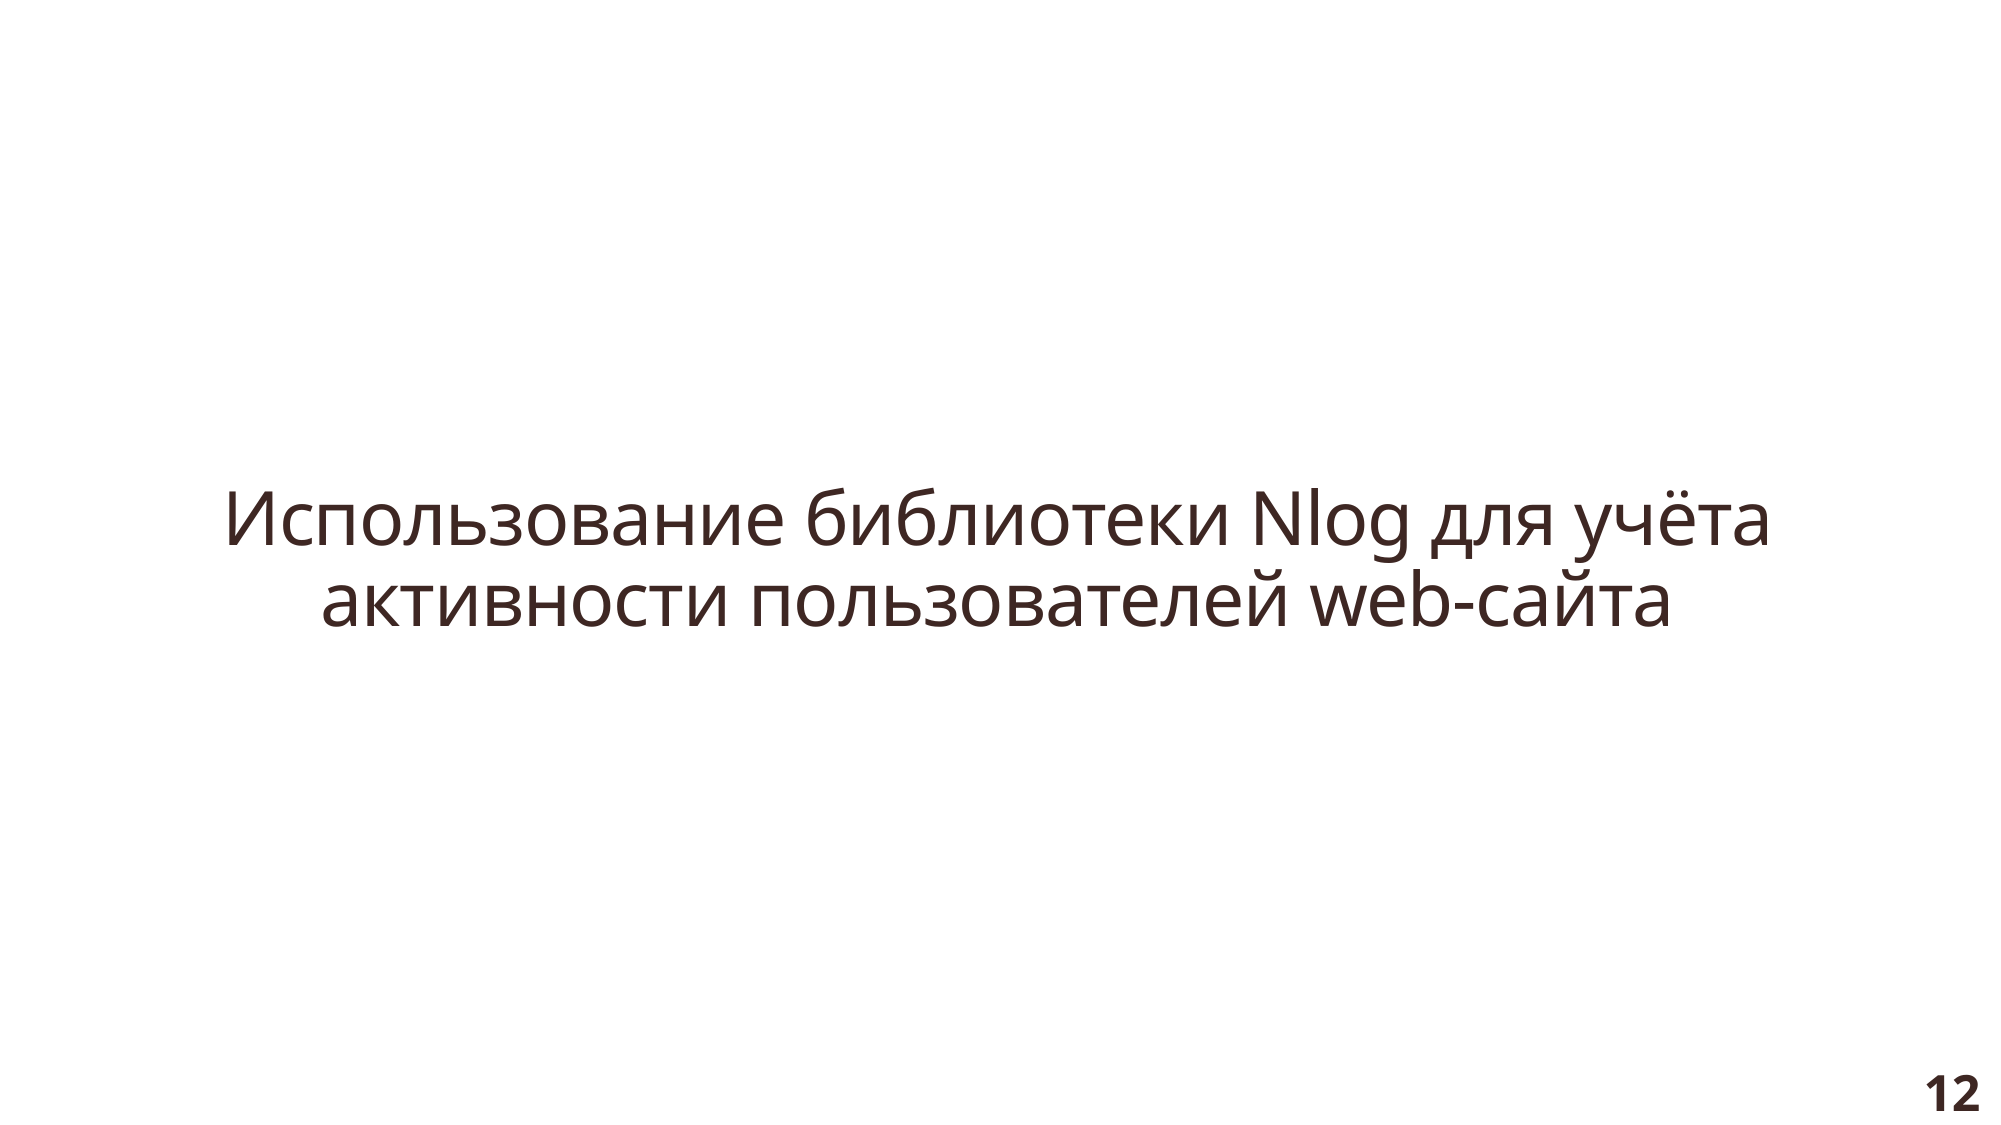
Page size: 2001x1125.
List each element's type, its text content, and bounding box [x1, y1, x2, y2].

slide_number 12 [1744, 1065, 1996, 1125]
title Использование библиотеки Nlog для учёта активности пользователей web-сайта [0, 184, 1996, 939]
